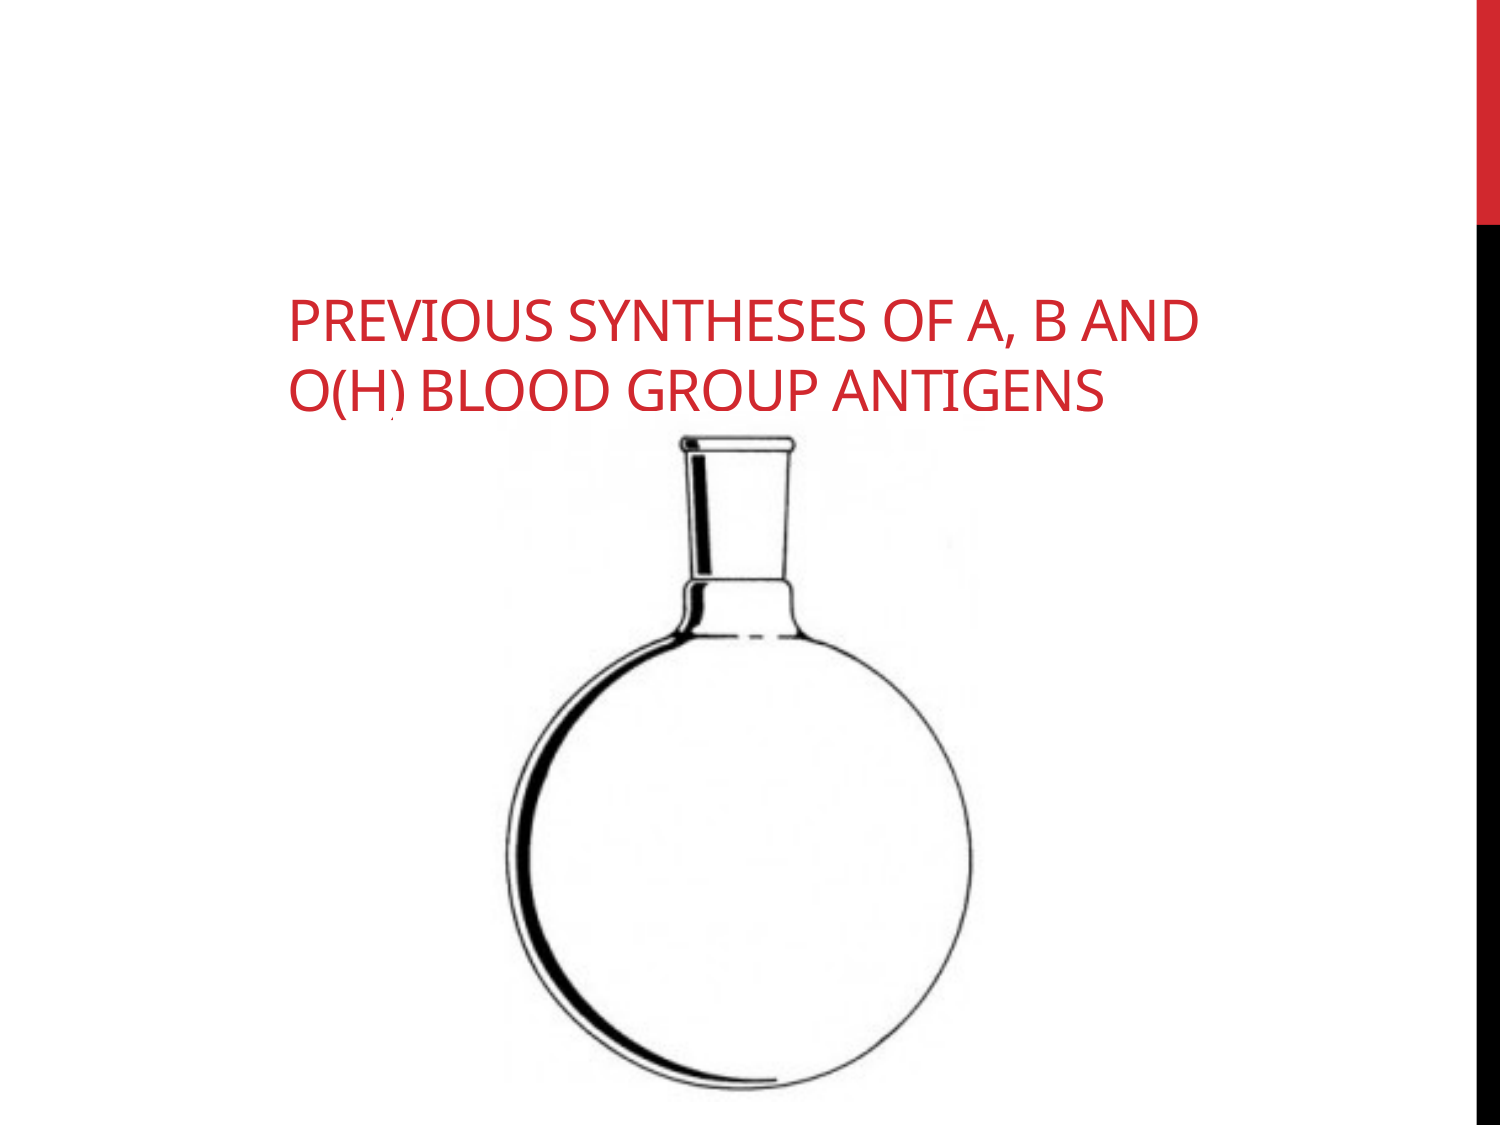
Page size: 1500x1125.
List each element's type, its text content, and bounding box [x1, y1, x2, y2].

title Previous syntheses of a, b and O(h) blood group antigens [273, 205, 1223, 431]
picture [392, 411, 1084, 1102]
